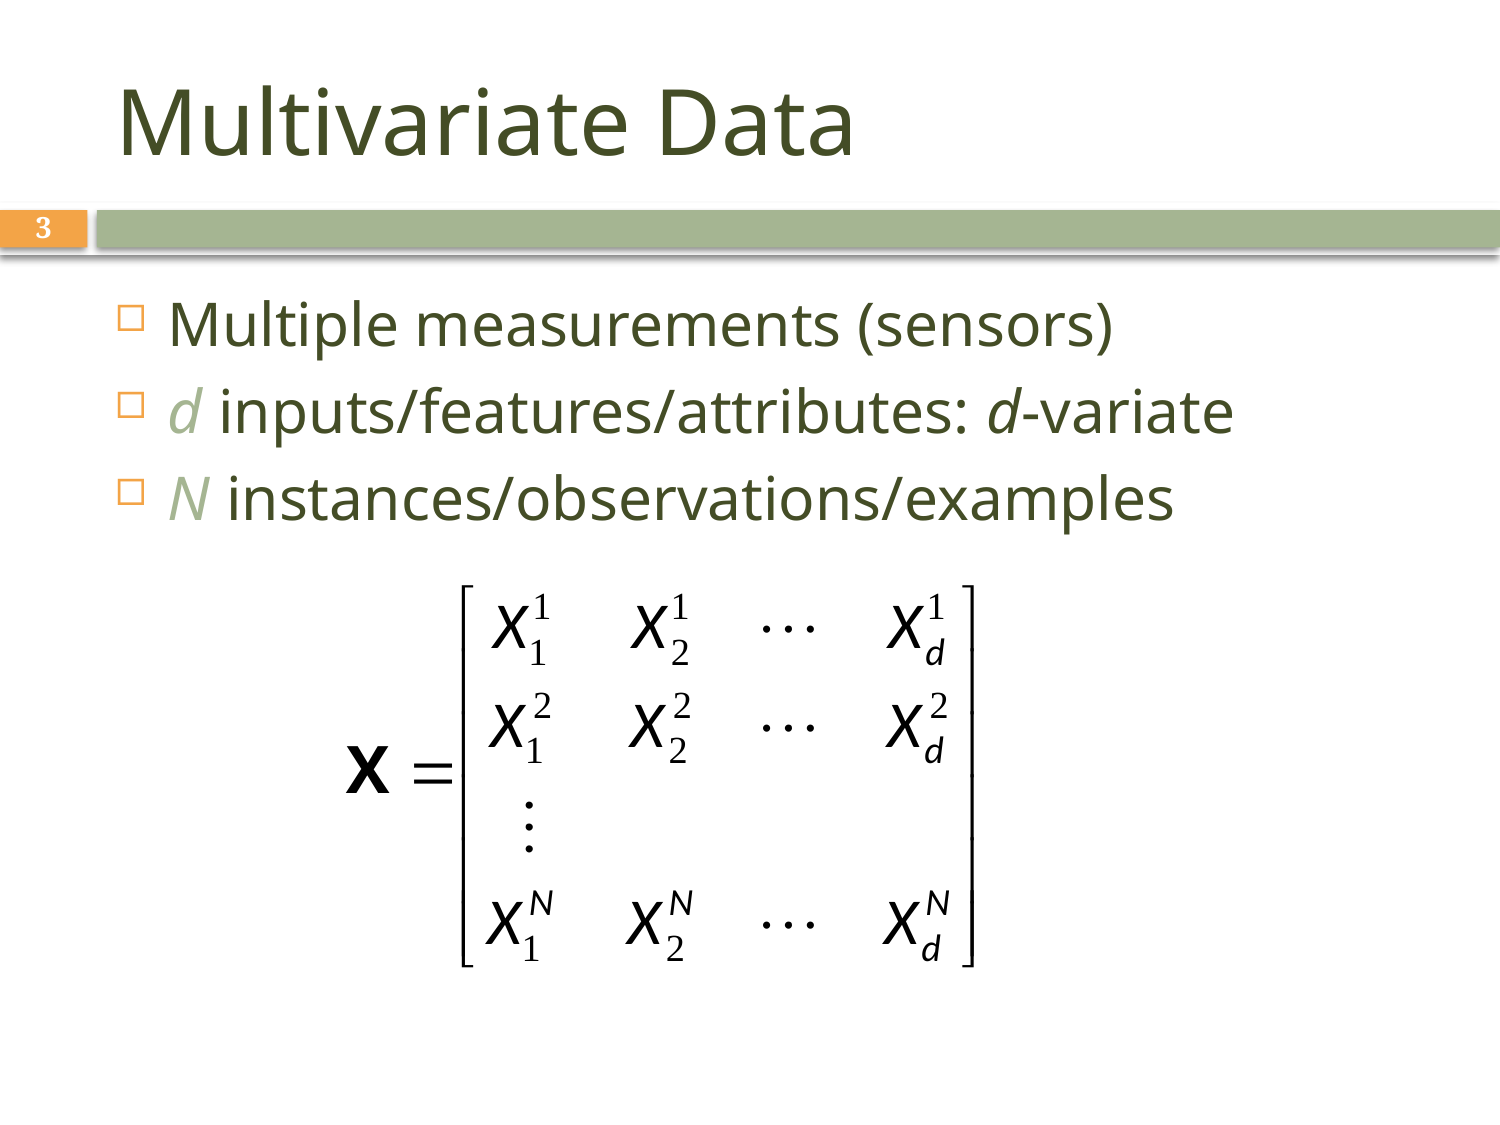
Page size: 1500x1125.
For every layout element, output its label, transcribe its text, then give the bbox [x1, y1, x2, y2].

slide_number 3 [0, 208, 88, 249]
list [335, 573, 999, 980]
title Multivariate Data [100, 37, 1438, 200]
list Multiple measurements (sensors) d inputs/features/attributes: d-variate N instances/observations/examples [100, 278, 1451, 917]
